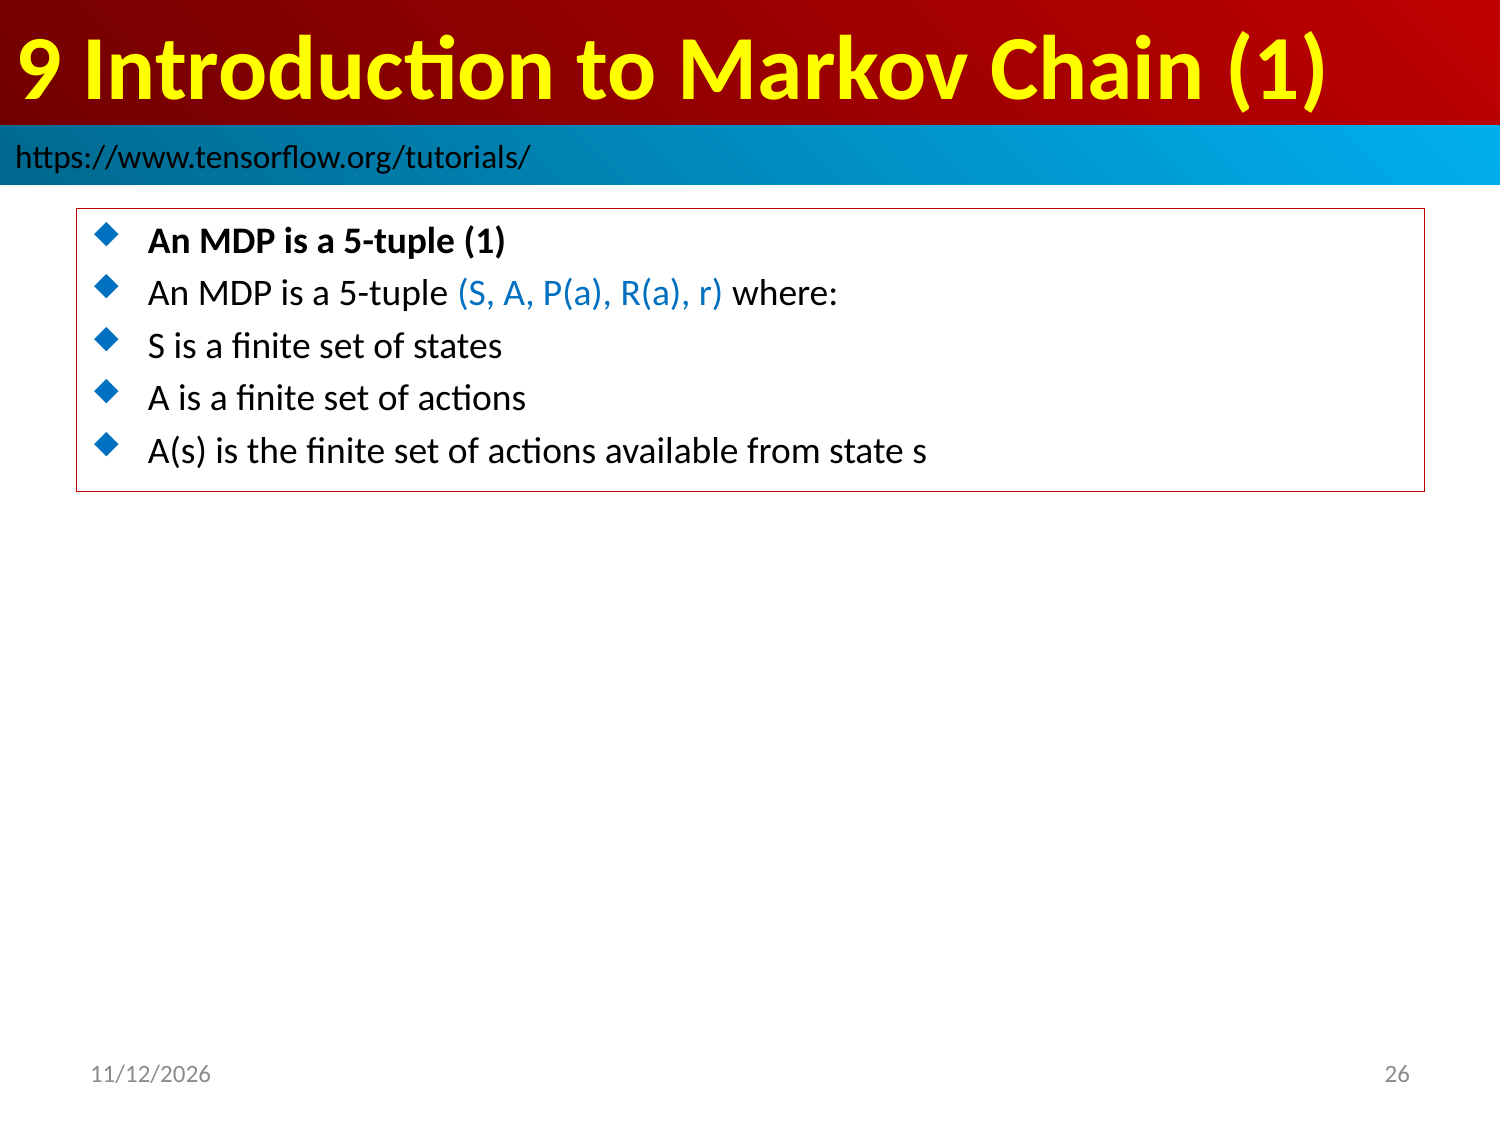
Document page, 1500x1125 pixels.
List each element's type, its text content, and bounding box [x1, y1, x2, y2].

text_box https://www.tensorflow.org/tutorials/ [0, 125, 1500, 185]
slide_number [75, 1042, 425, 1103]
title 9 Introduction to Markov Chain (1) [0, 0, 1500, 125]
slide_number 26 [1074, 1042, 1425, 1103]
subtitle An MDP is a 5-tuple (1) An MDP is a 5-tuple (S, A, P(a), R(a), r) where: S is a finite set of states A is a finite set of actions A(s) is the finite set of actions available from state s [76, 208, 1425, 492]
